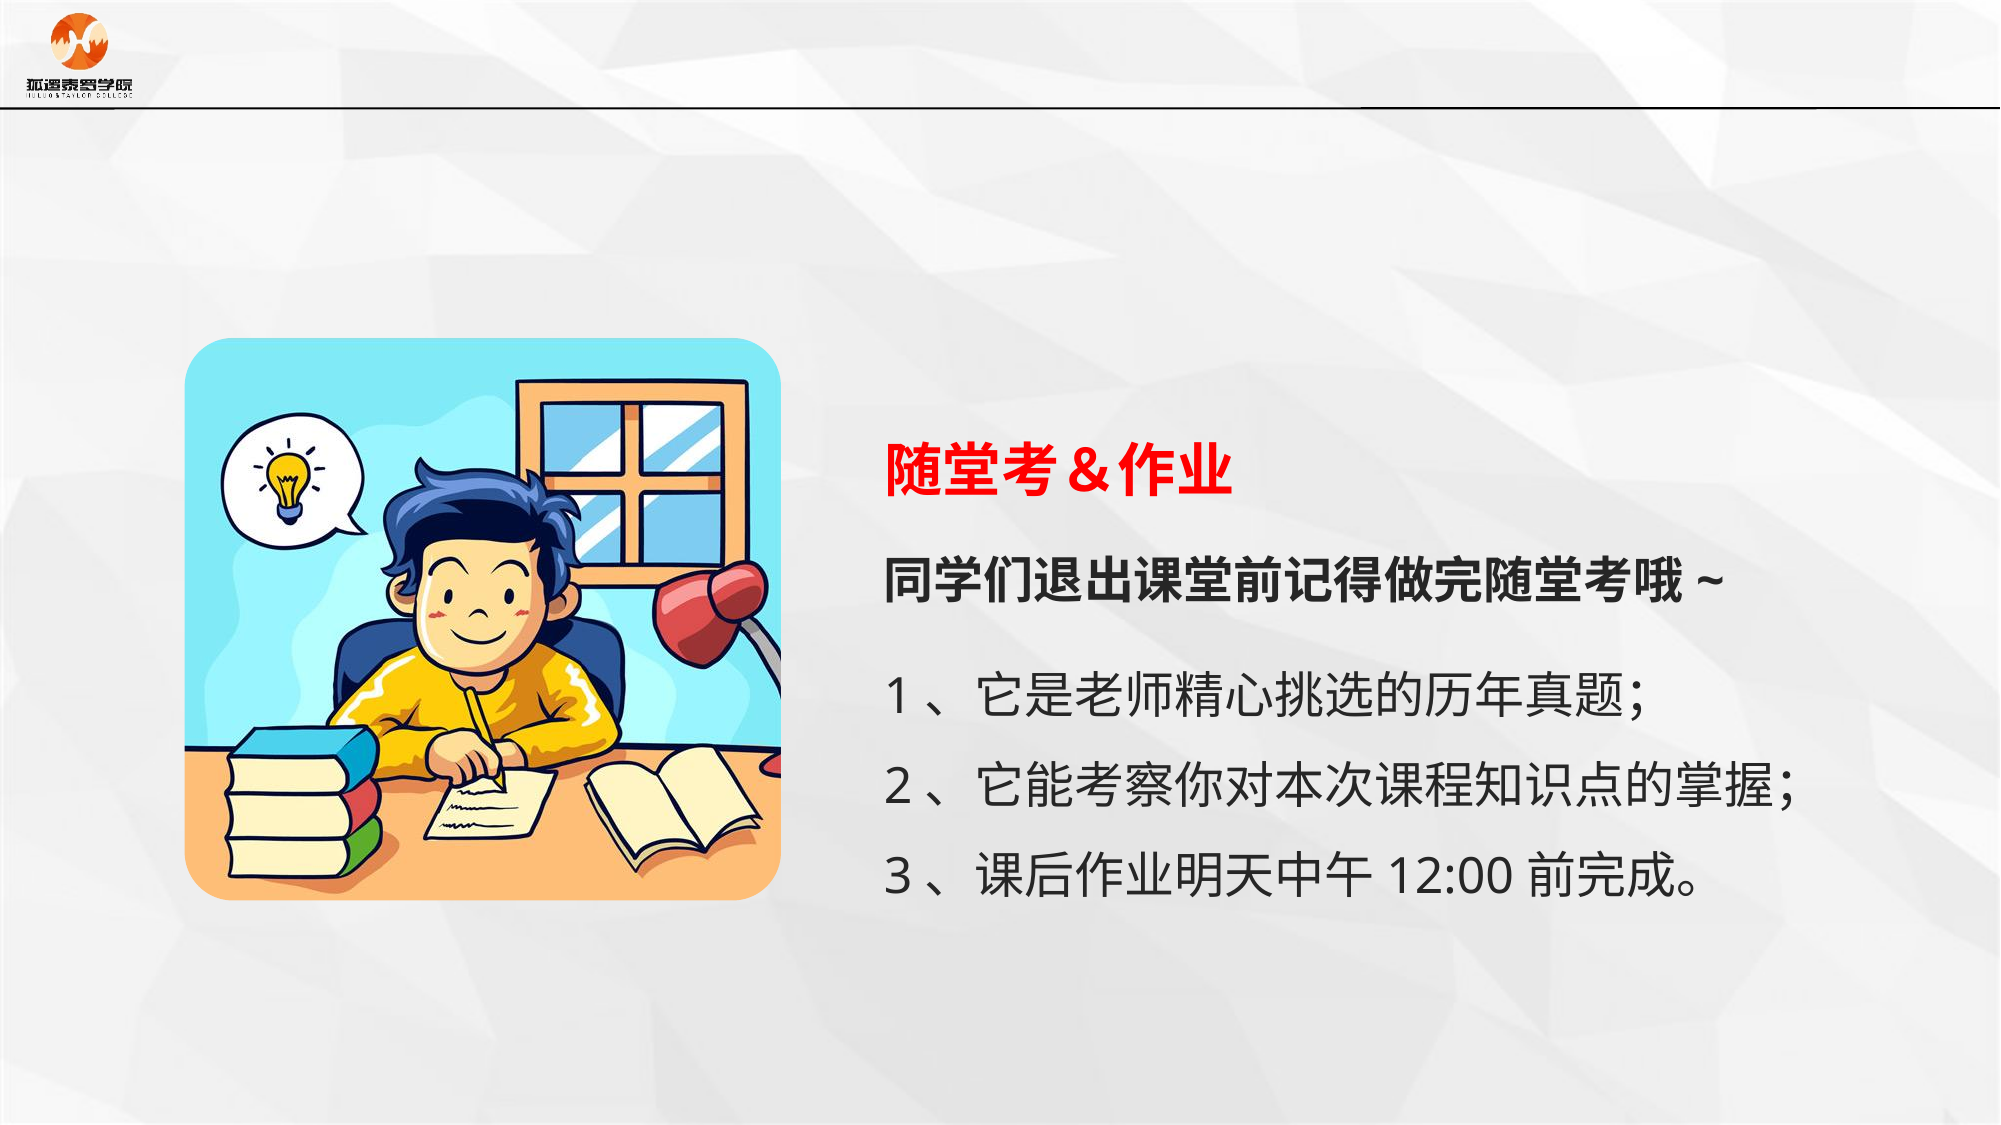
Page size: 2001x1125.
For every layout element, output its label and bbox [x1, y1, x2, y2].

picture [4, 0, 154, 111]
picture [184, 337, 782, 901]
text_box [869, 424, 1839, 905]
